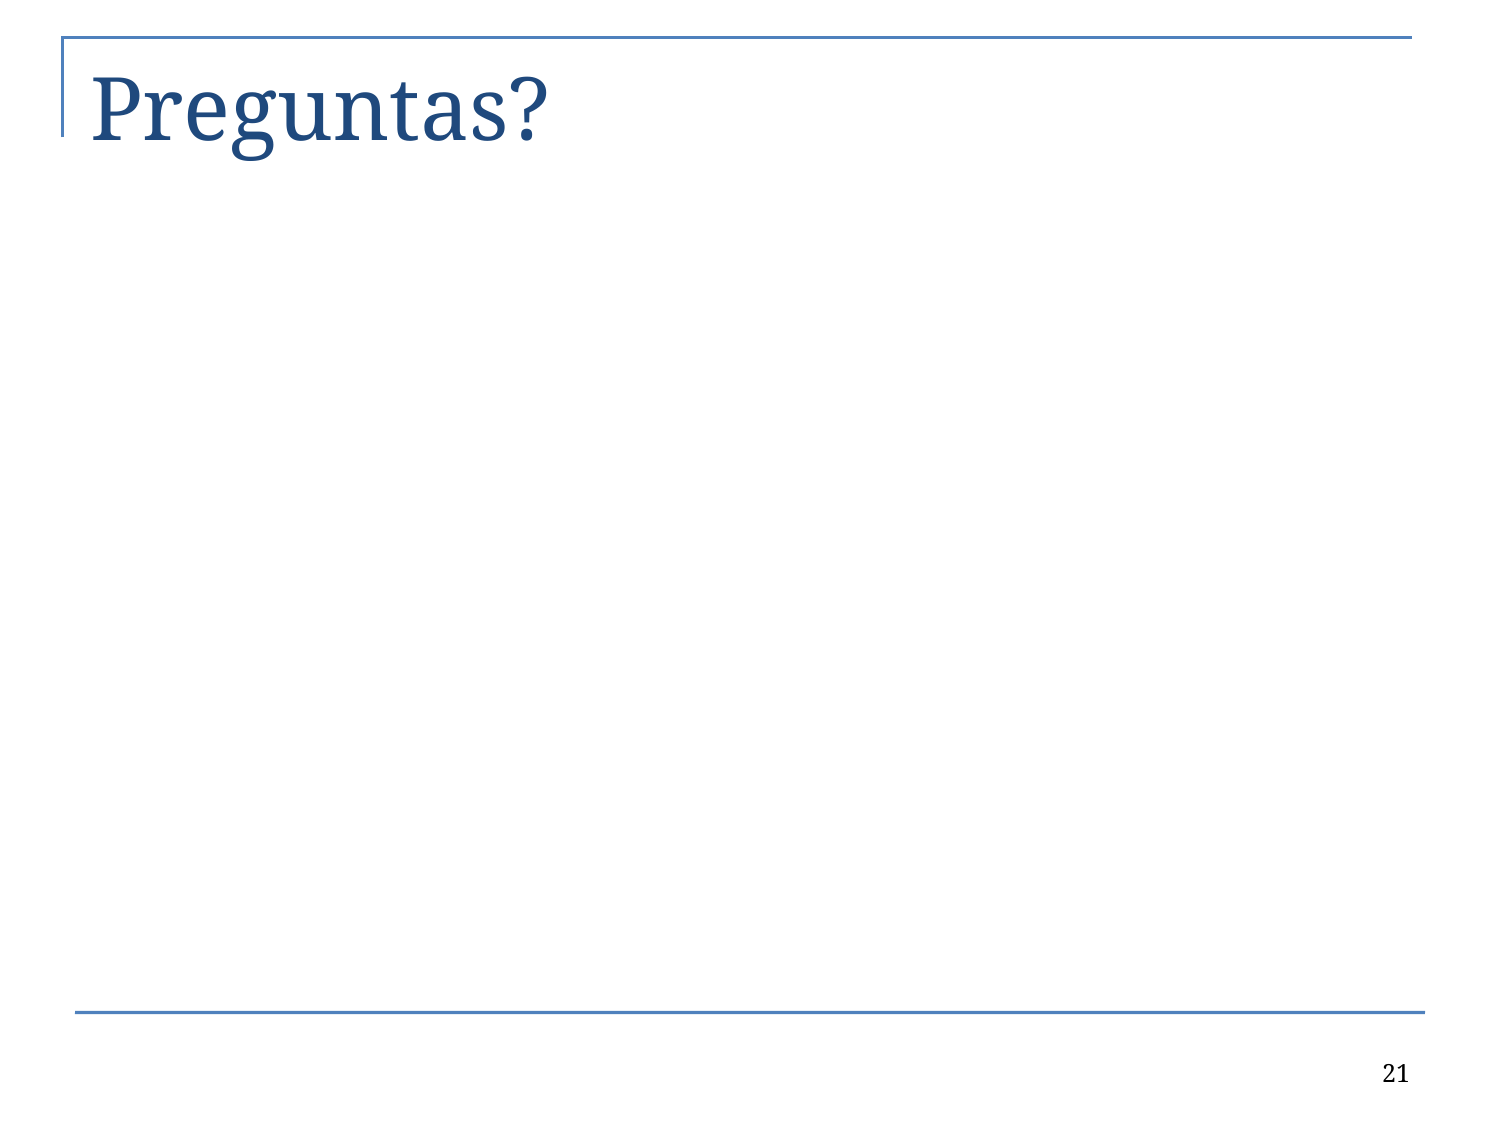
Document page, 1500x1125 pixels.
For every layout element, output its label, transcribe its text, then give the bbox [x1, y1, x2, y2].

slide_number 21 [1074, 1023, 1426, 1100]
title Preguntas? [75, 45, 1425, 233]
